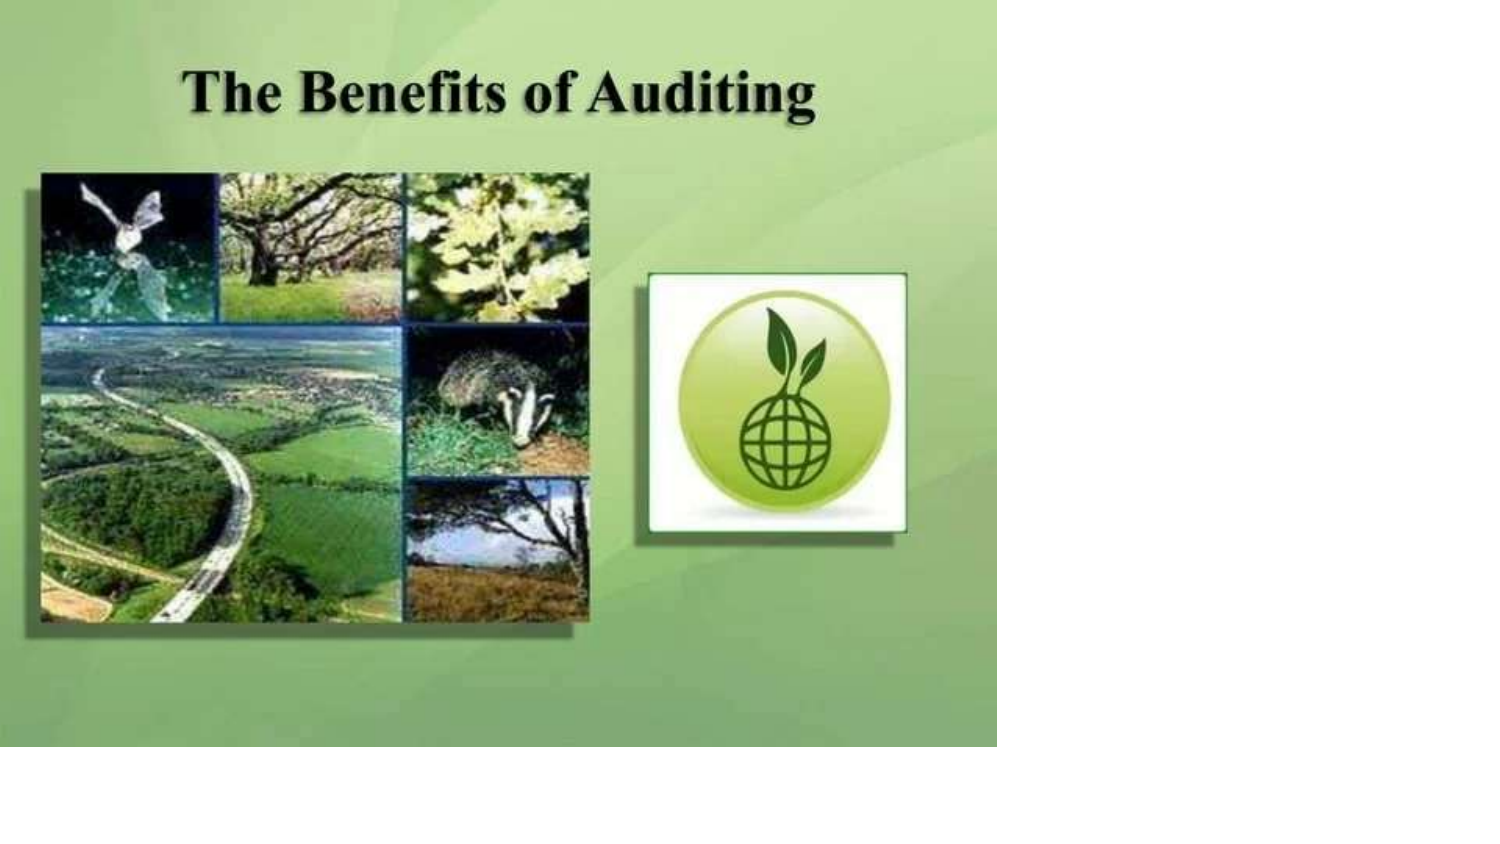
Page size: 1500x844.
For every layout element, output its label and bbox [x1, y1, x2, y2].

picture [0, 0, 997, 748]
